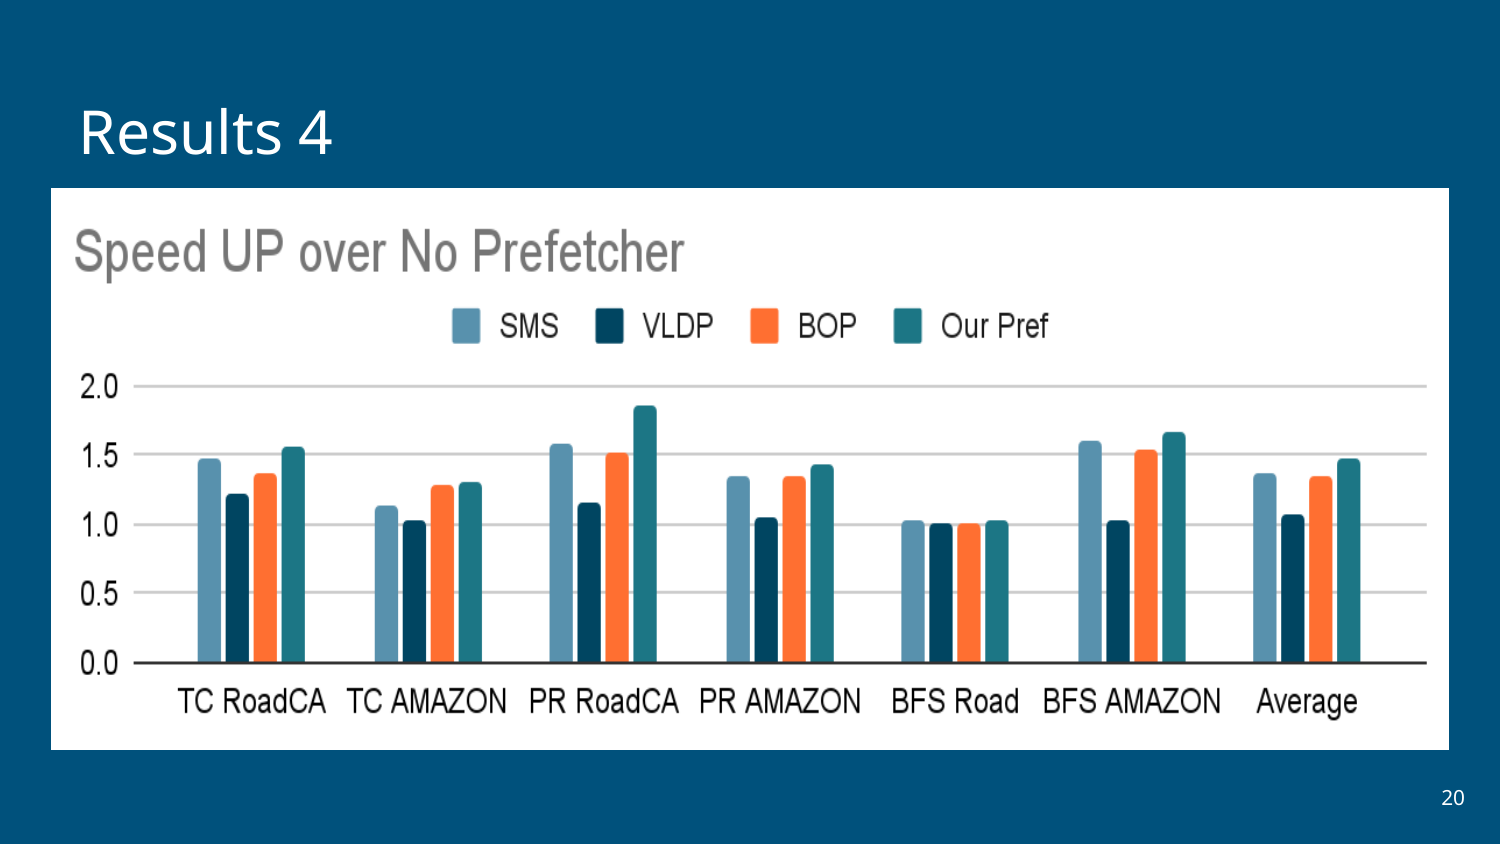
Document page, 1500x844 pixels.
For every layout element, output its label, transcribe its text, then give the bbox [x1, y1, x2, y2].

slide_number ‹#› [1389, 764, 1480, 830]
title Results 4 [63, 75, 1437, 187]
picture [52, 189, 1448, 749]
